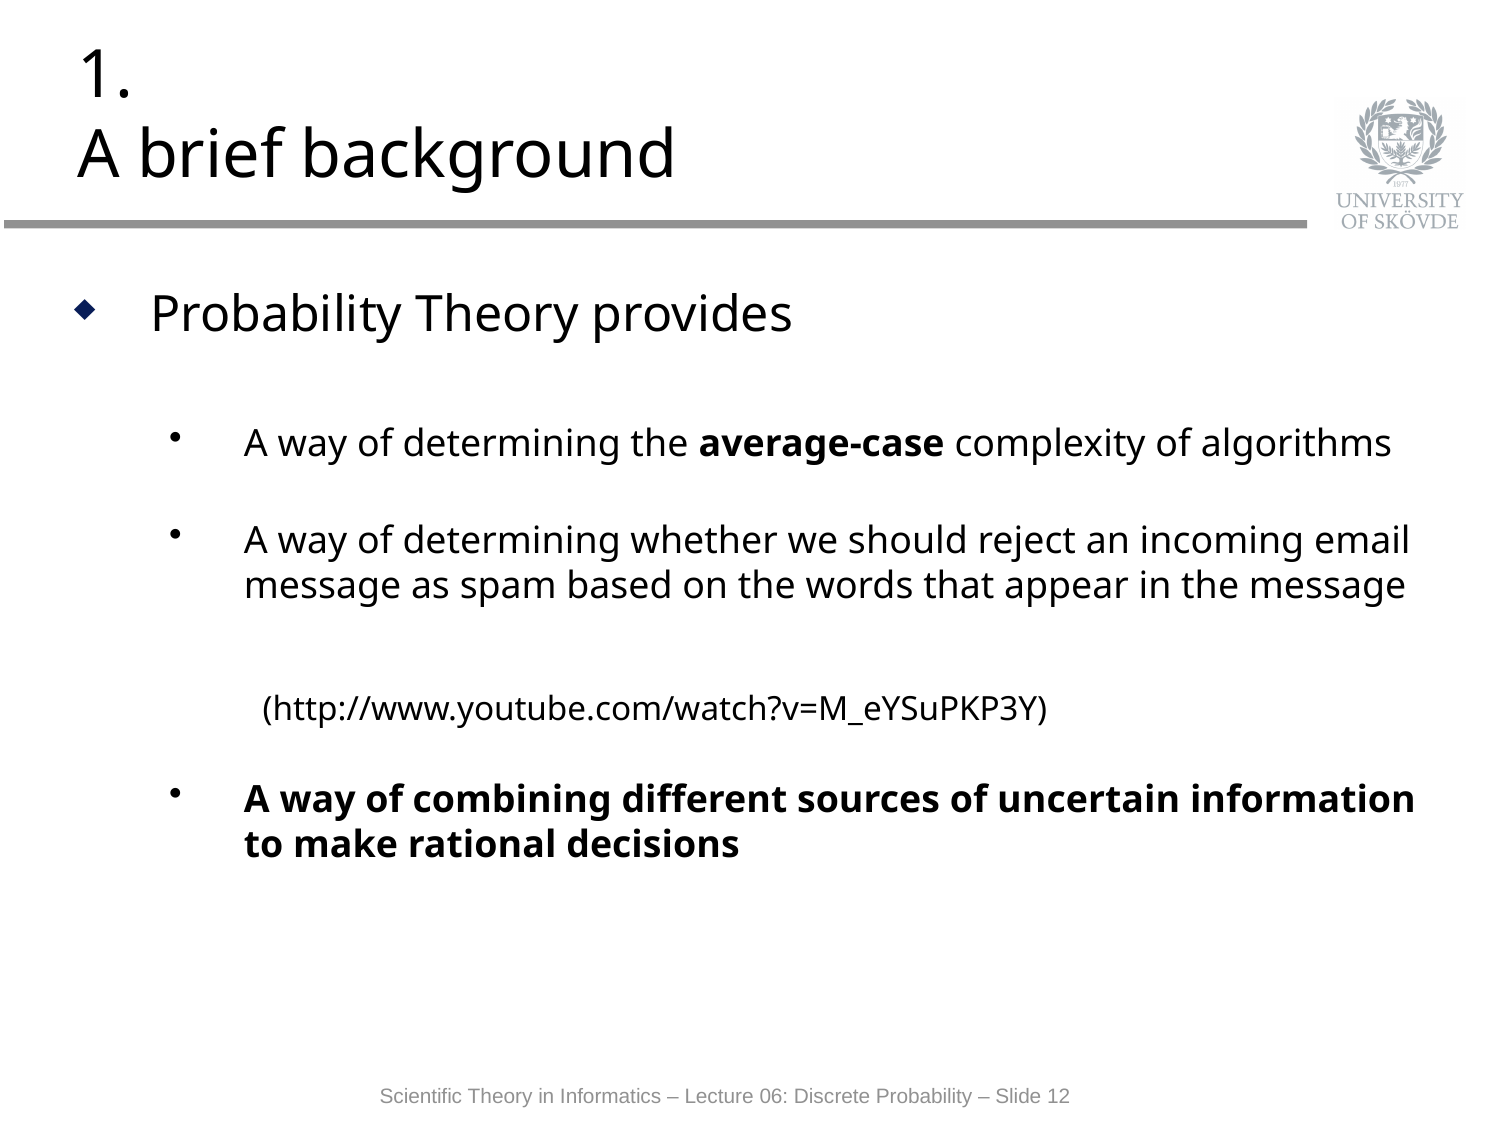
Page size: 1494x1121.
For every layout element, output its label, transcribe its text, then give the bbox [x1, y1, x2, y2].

title 1. A brief background [61, 42, 1435, 199]
picture [1334, 97, 1466, 230]
list Probability Theory provides A way of determining the average-case complexity of algorithms A way of determining whether we should reject an incoming email message as spam based on the words that appear in the message (http://www.youtube.com/watch?v=M_eYSuPKP3Y) A way of combining different sources of uncertain information to make rational decisions [58, 273, 1438, 1086]
